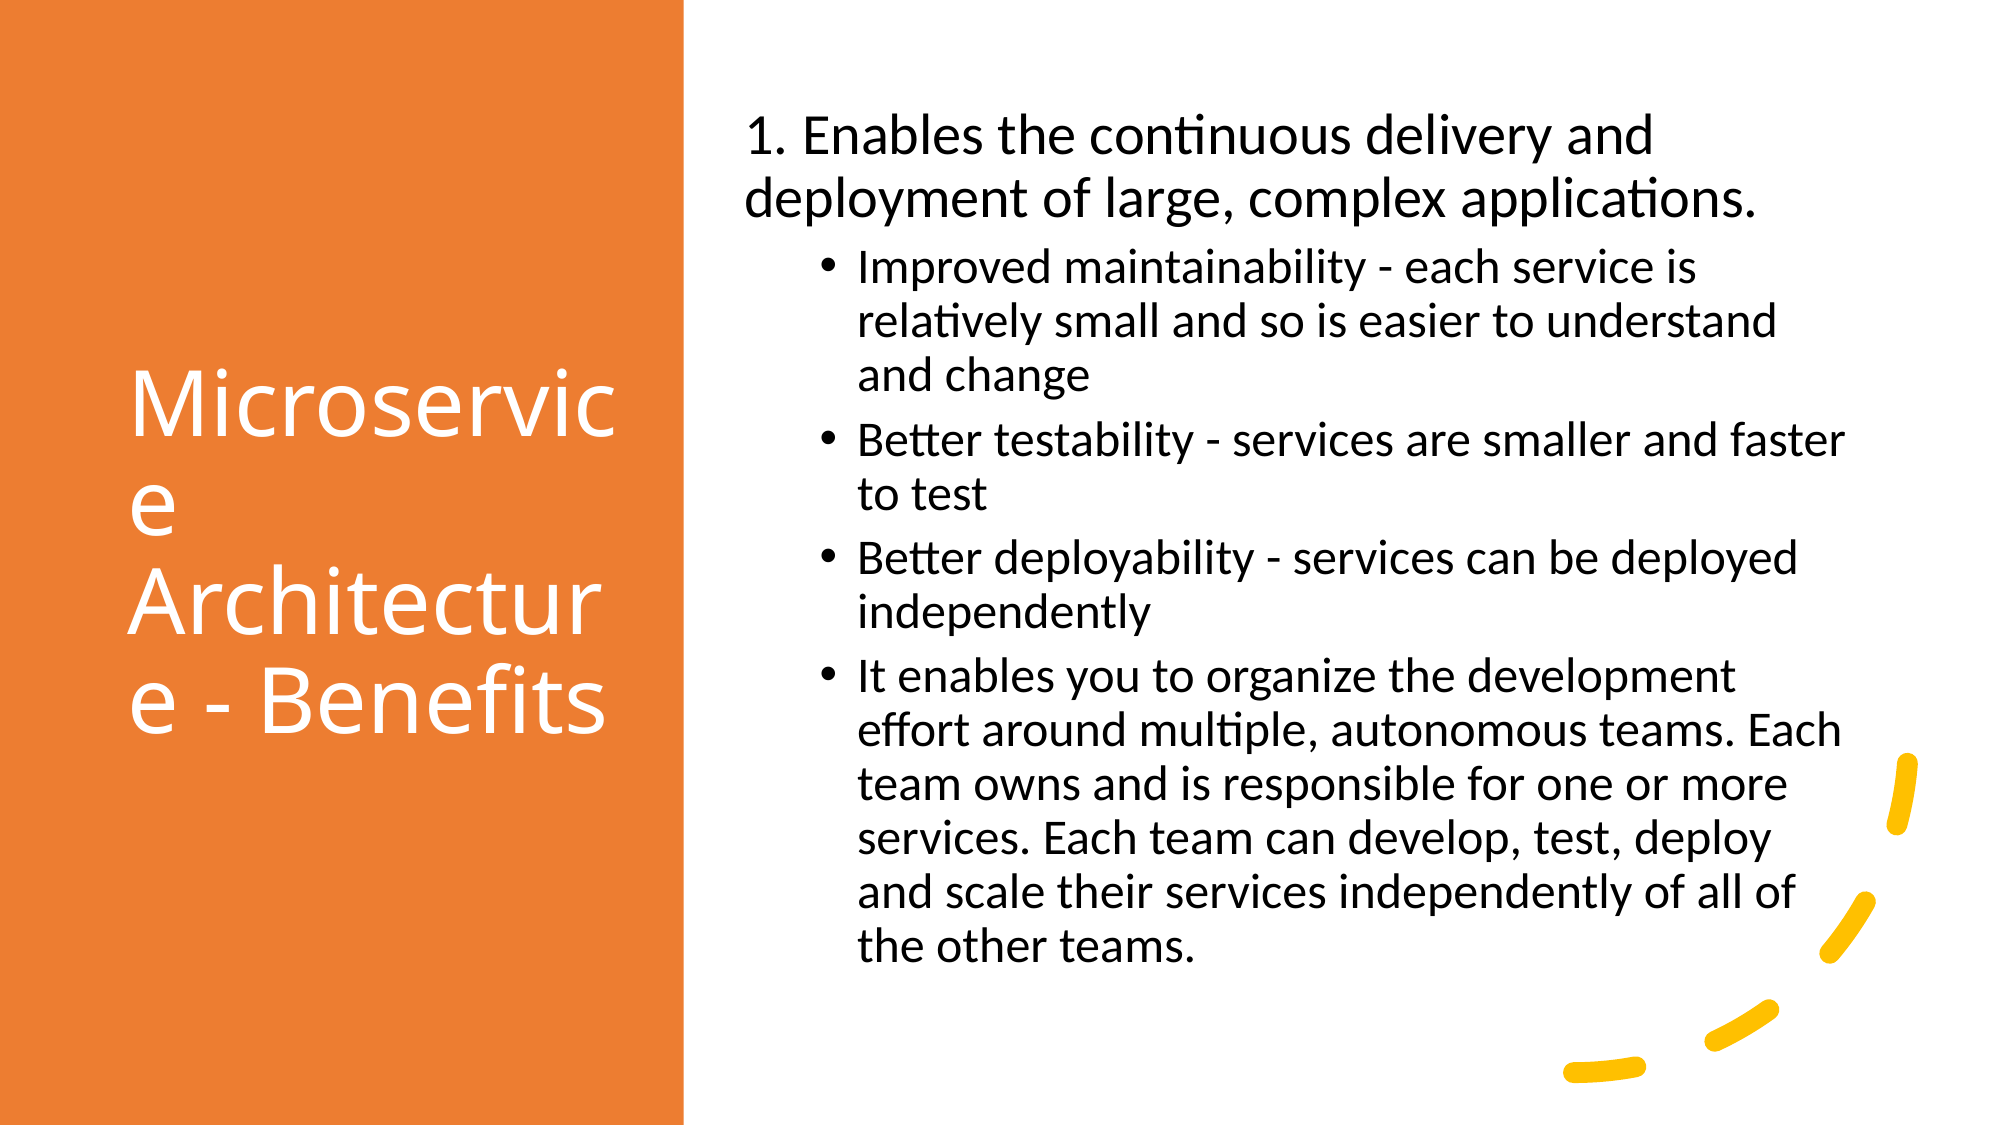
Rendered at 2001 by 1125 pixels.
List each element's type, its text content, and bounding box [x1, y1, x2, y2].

text_box [1572, 1014, 1764, 1074]
title Microservice Architecture - Benefits [112, 97, 638, 1014]
list 1. Enables the continuous delivery and deployment of large, complex applications. Improved maintainability - each service is relatively small and so is easier to understand and change Better testability - services are smaller and faster to test Better deployability - services can be deployed independently It enables you to organize the development effort around multiple, autonomous teams. Each team owns and is responsible for one or more services. Each team can develop, test, deploy and scale their services independently of all of the other teams. [729, 97, 1863, 1014]
text_box [685, 0, 2000, 1125]
text_box [1863, 737, 1909, 907]
text_box [0, 0, 685, 1125]
